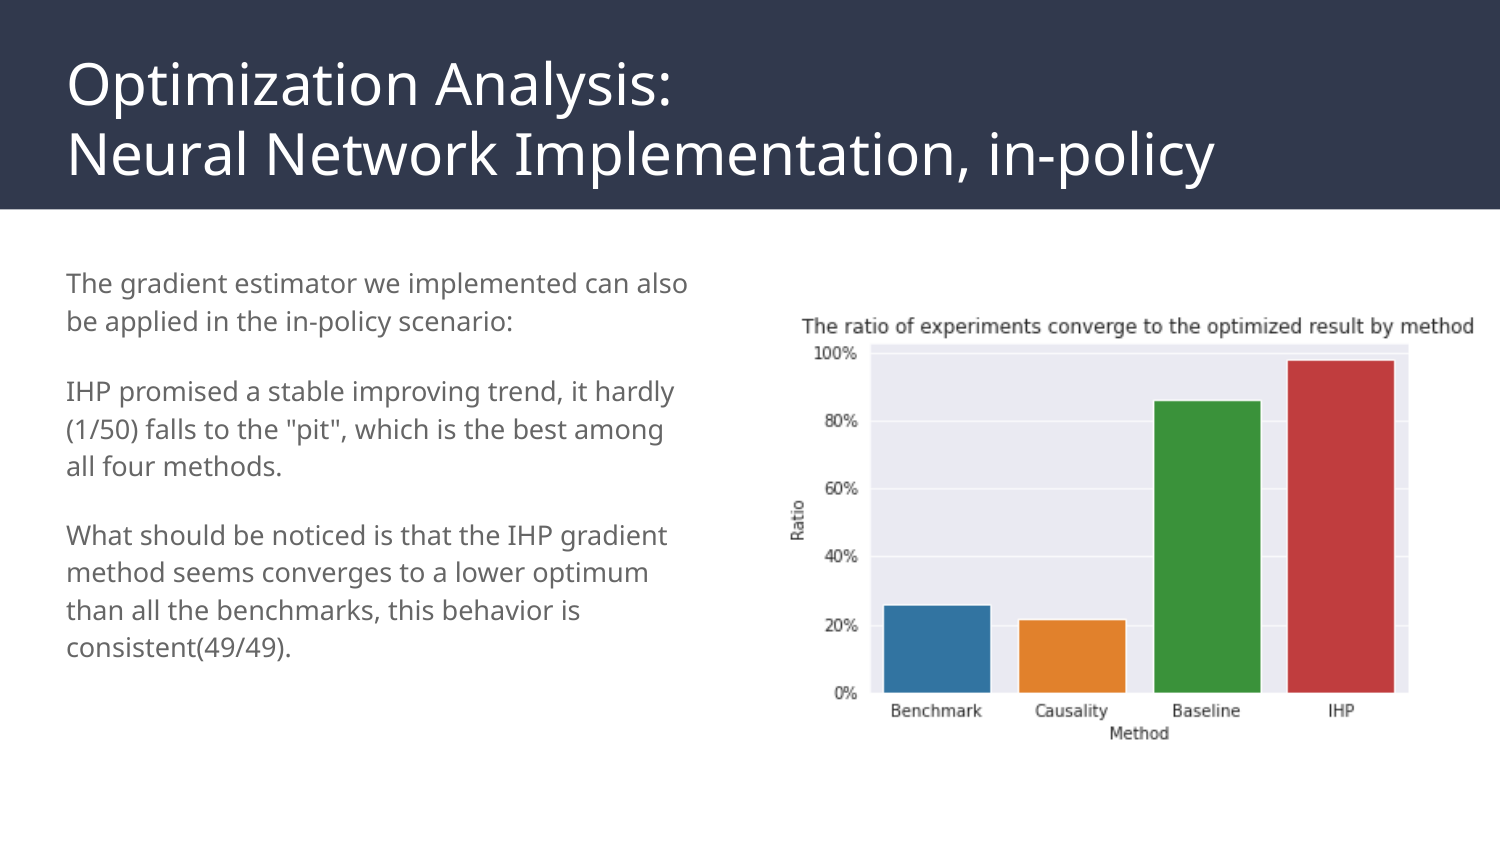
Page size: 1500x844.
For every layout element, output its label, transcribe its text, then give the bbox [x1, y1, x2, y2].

picture [782, 273, 1478, 751]
title Optimization Analysis: Neural Network Implementation, in-policy [51, 32, 1449, 135]
list The gradient estimator we implemented can also be applied in the in-policy scenario: IHP promised a stable improving trend, it hardly (1/50) falls to the "pit", which is the best among all four methods. What should be noticed is that the IHP gradient method seems converges to a lower optimum than all the benchmarks, this behavior is consistent(49/49). [51, 247, 708, 752]
